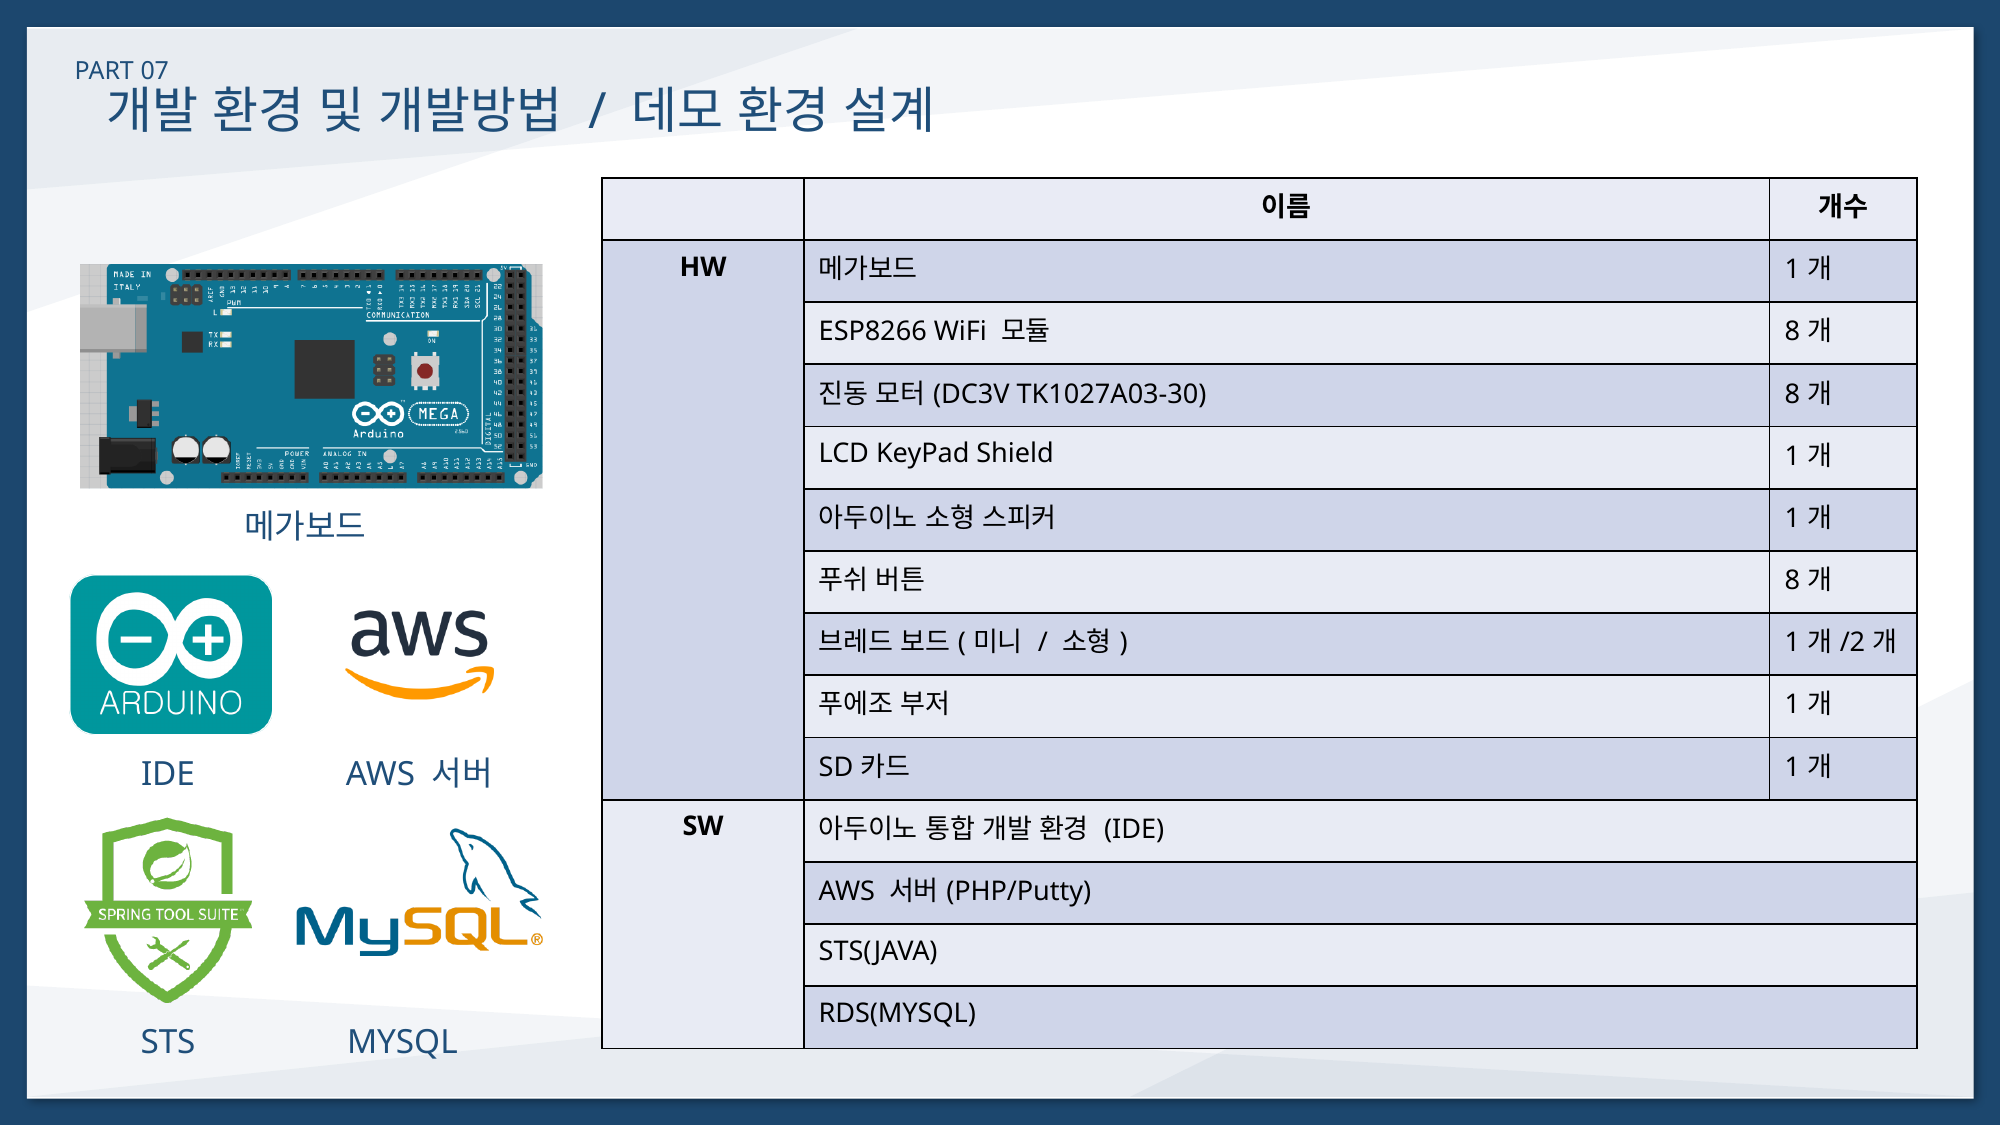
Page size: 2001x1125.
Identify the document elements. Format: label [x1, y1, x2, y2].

picture [296, 828, 543, 956]
picture [84, 817, 252, 1003]
text_box [26, 27, 1974, 1099]
picture [80, 264, 543, 489]
picture [272, 577, 567, 732]
